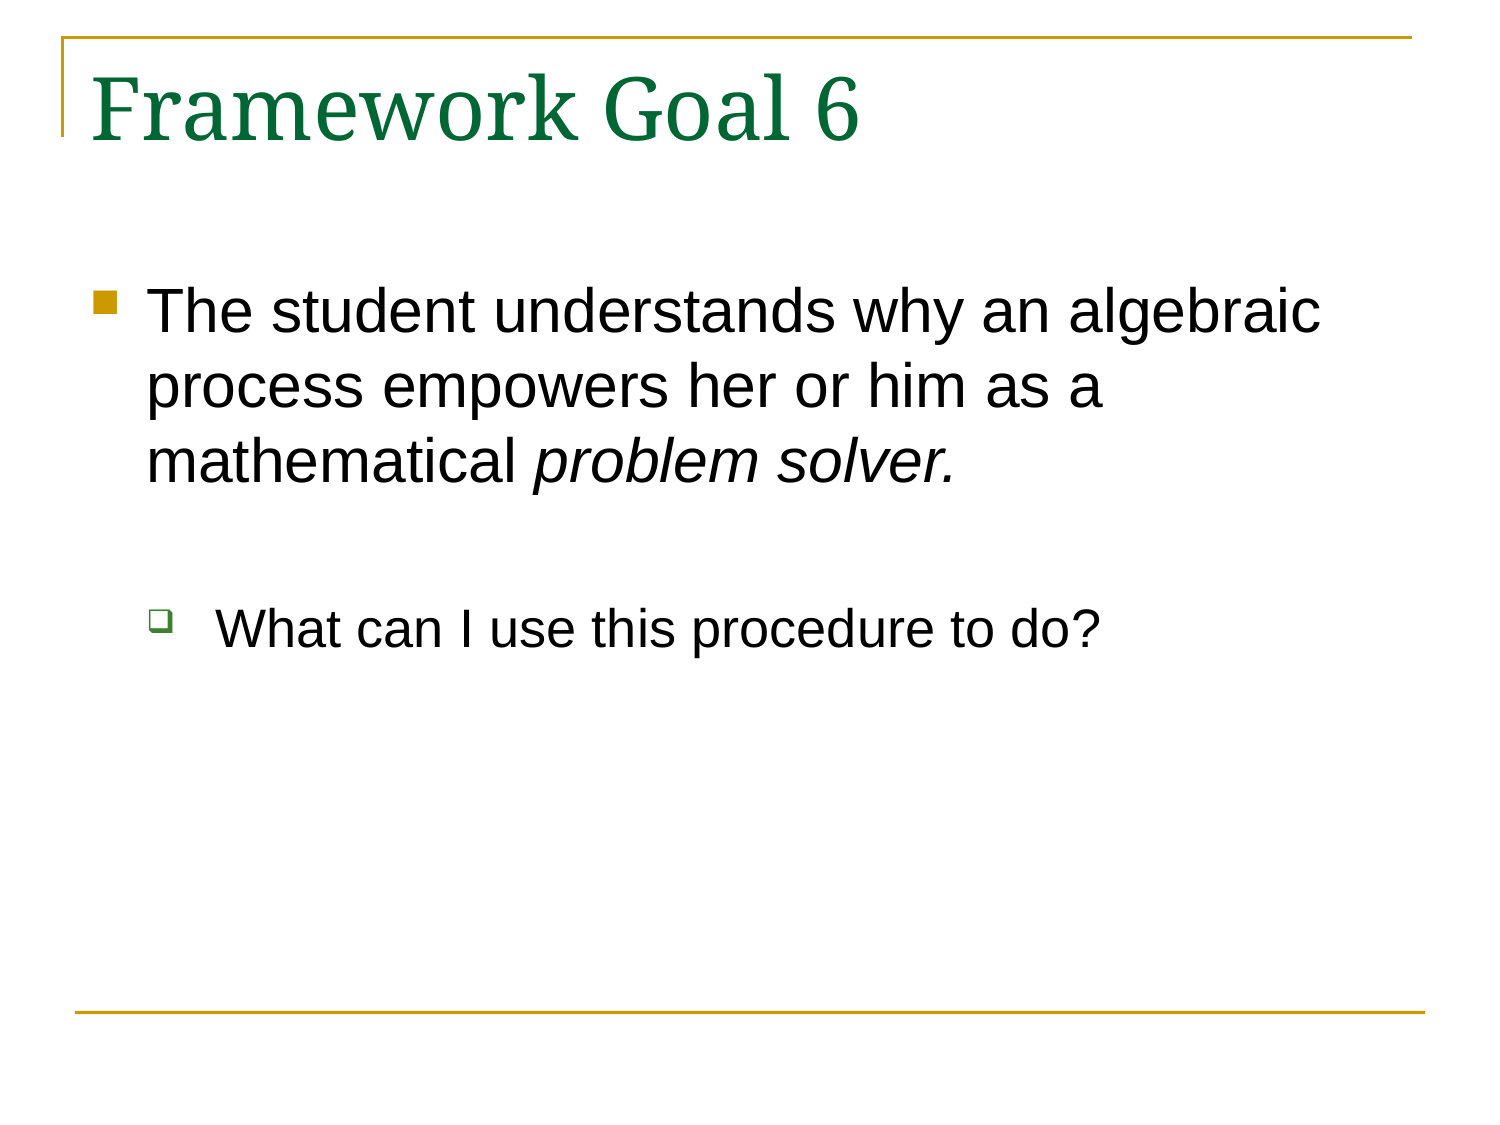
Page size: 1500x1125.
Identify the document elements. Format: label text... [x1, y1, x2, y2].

title Framework Goal 6 [74, 45, 1426, 233]
list The student understands why an algebraic process empowers her or him as a mathematical problem solver. What can I use this procedure to do? [74, 262, 1426, 1006]
